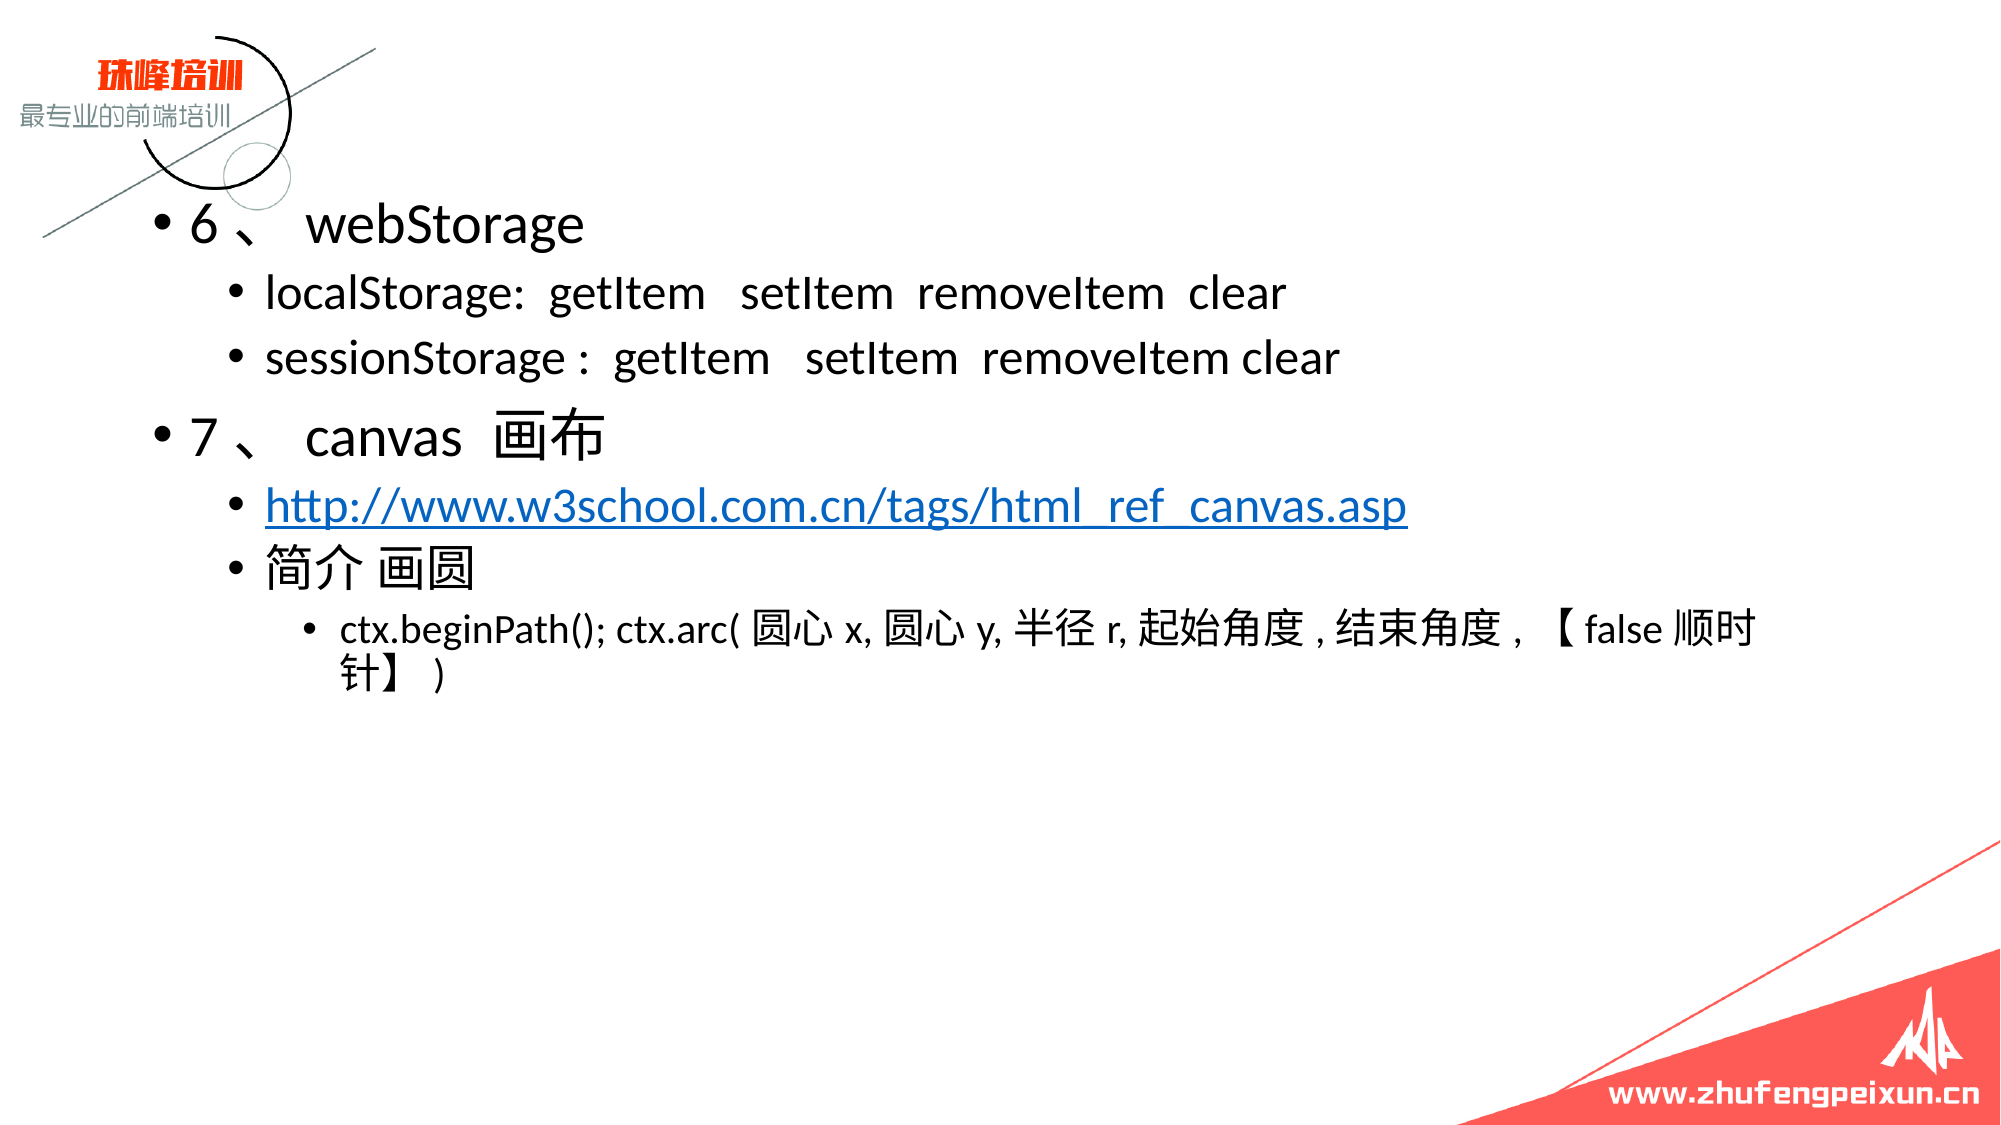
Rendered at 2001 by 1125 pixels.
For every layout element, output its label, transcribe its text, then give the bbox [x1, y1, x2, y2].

list 6、webStorage localStorage: getItem setItem removeItem clear sessionStorage : getItem setItem removeItem clear 7、canvas 画布 http://www.w3school.com.cn/tags/html_ref_canvas.asp 简介 画圆 ctx.beginPath(); ctx.arc(圆心x,圆心y,半径r,起始角度,结束角度,【false顺时针】) [137, 185, 1863, 1014]
picture [1437, 796, 2001, 1125]
picture [18, 36, 376, 238]
